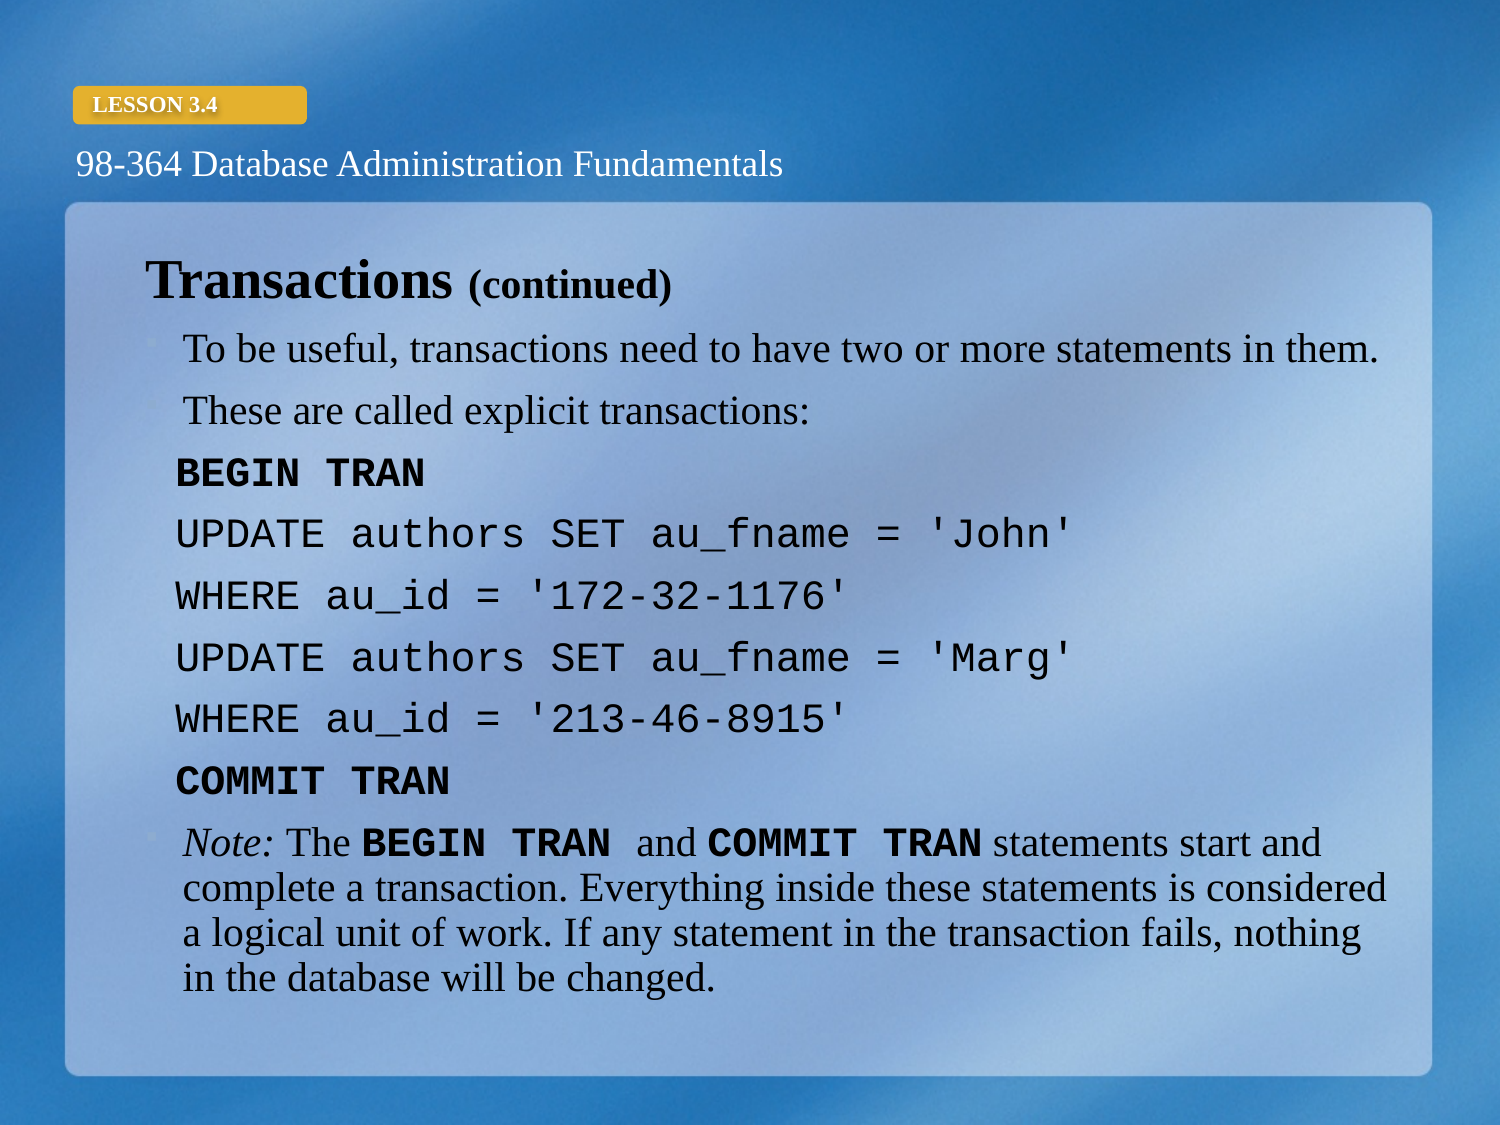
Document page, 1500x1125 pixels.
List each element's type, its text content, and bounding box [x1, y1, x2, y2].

picture [0, 0, 1500, 1125]
list Transactions (continued) To be useful, transactions need to have two or more statements in them. These are called explicit transactions: BEGIN TRAN UPDATE authors SET au_fname = 'John' WHERE au_id = '172-32-1176' UPDATE authors SET au_fname = 'Marg' WHERE au_id = '213-46-8915' COMMIT TRAN Note: The BEGIN TRAN and COMMIT TRAN statements start and complete a transaction. Everything inside these statements is considered a logical unit of work. If any statement in the transaction fails, nothing in the database will be changed. [85, 242, 1404, 1077]
